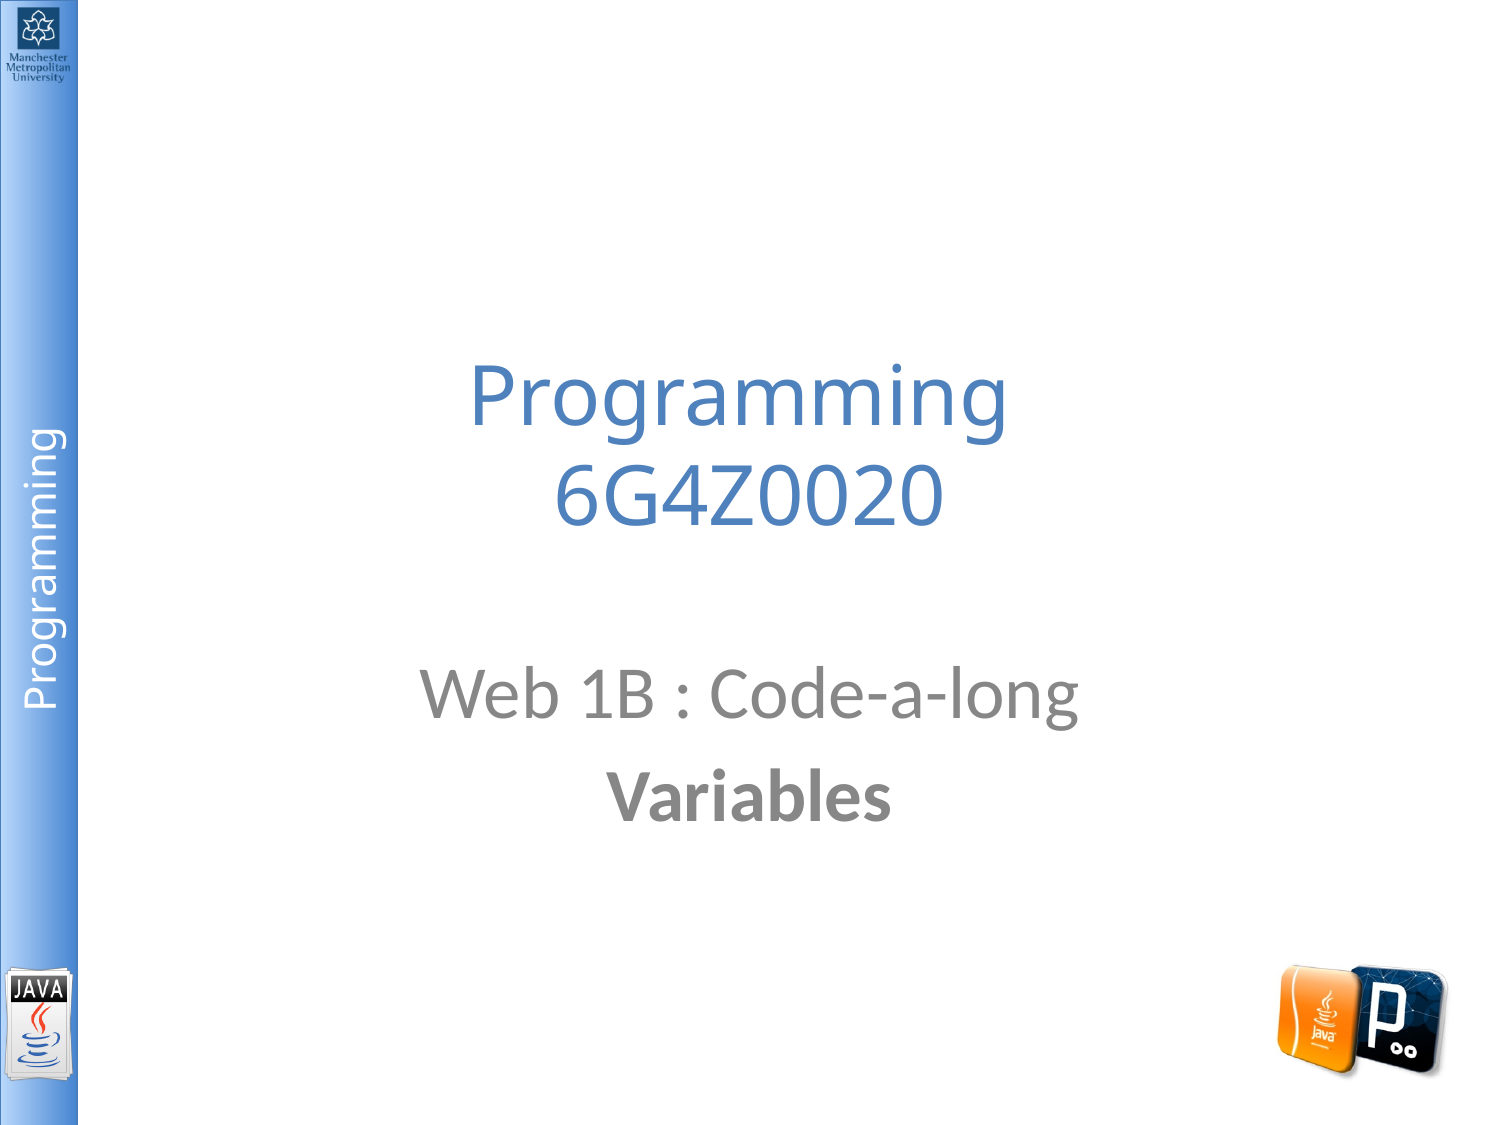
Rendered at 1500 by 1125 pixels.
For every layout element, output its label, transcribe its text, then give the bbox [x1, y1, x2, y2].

picture [1269, 952, 1457, 1088]
subtitle Web 1B : Code-a-long Variables [225, 637, 1275, 925]
picture [5, 7, 70, 83]
picture [0, 966, 82, 1082]
title Programming 6G4Z0020 [112, 321, 1388, 563]
